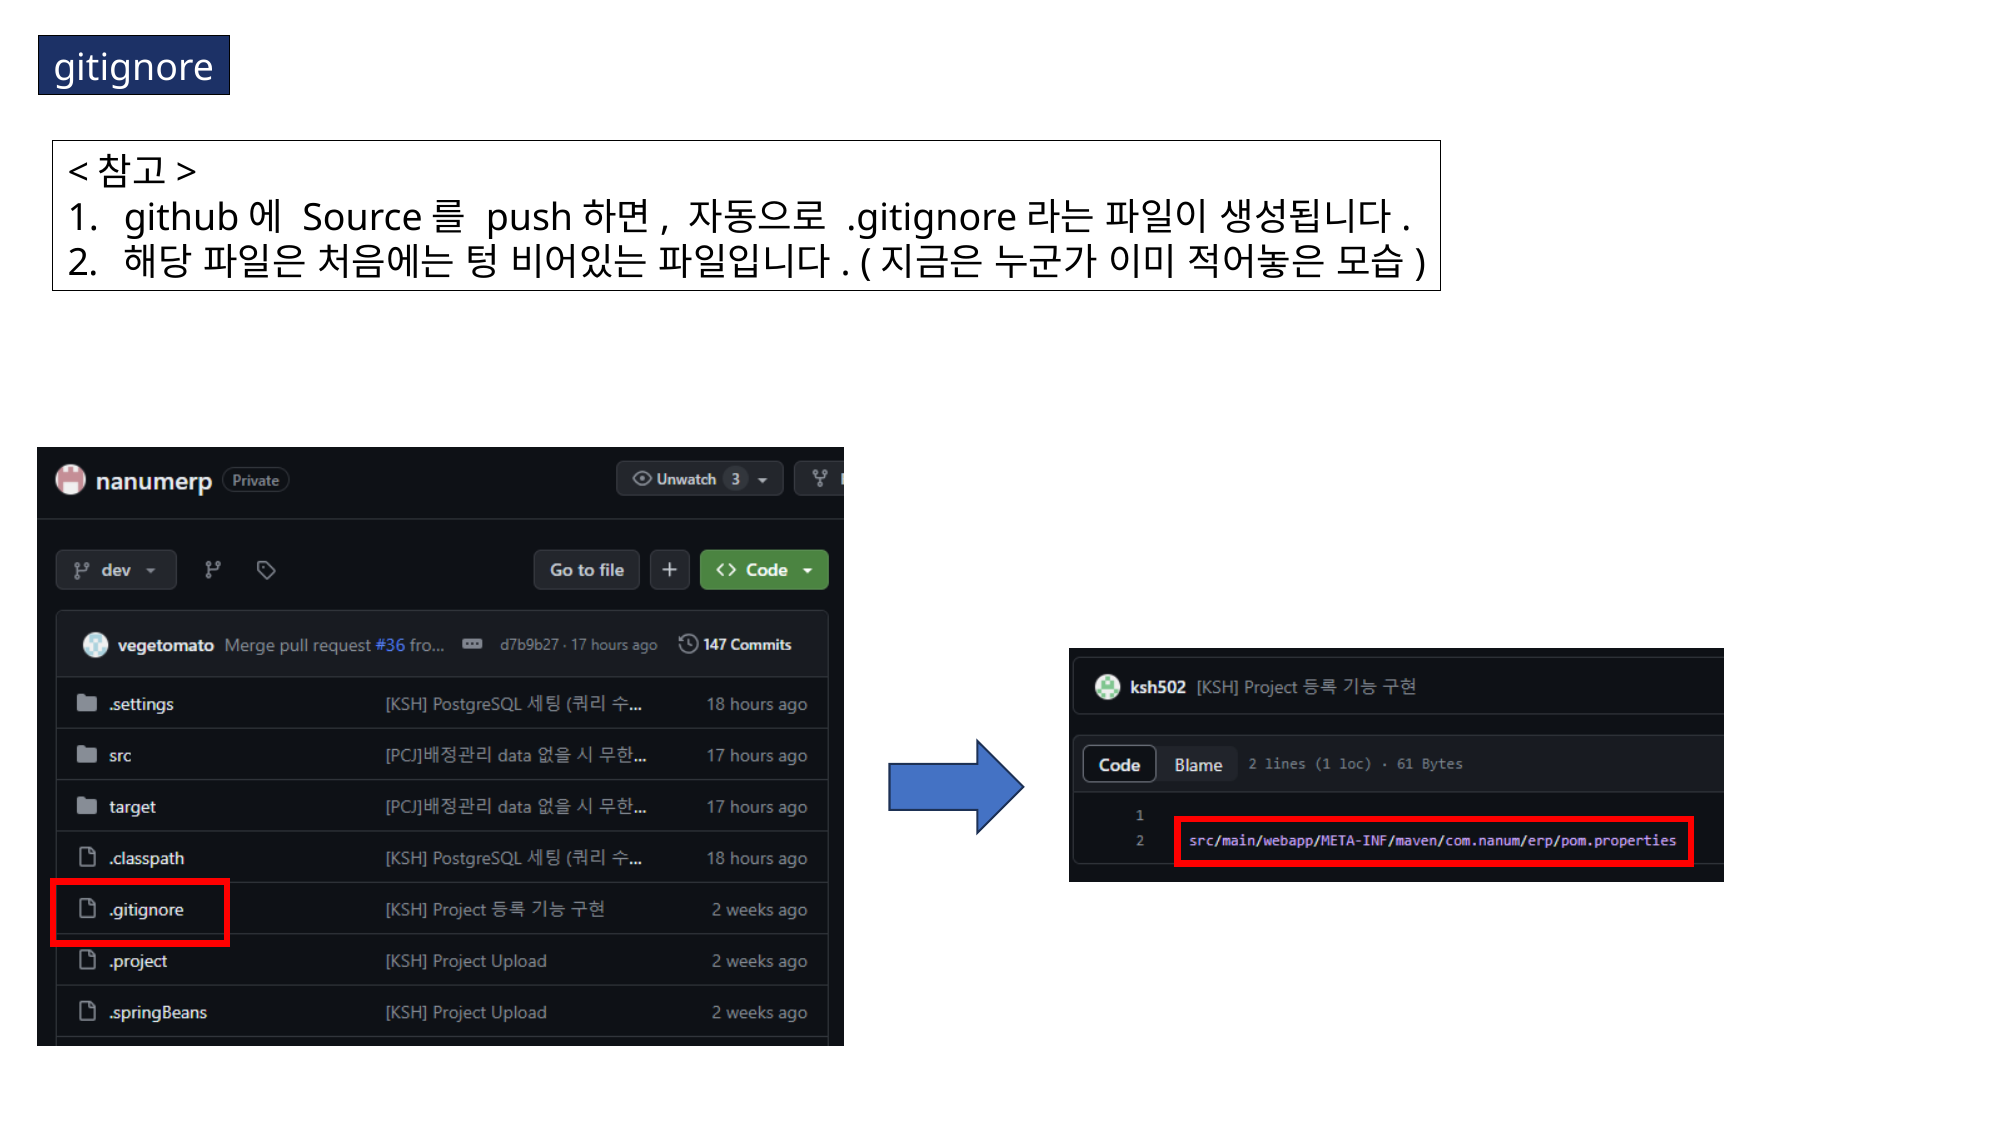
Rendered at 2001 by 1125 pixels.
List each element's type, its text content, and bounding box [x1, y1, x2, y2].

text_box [36, 447, 1724, 1046]
text_box <참고> github에 Source를 push하면, 자동으로 .gitignore라는 파일이 생성됩니다. 해당 파일은 처음에는 텅 비어있는 파일입니다. (지금은 누군가 이미 적어놓은 모습) [52, 140, 1441, 291]
text_box gitignore [38, 35, 230, 95]
